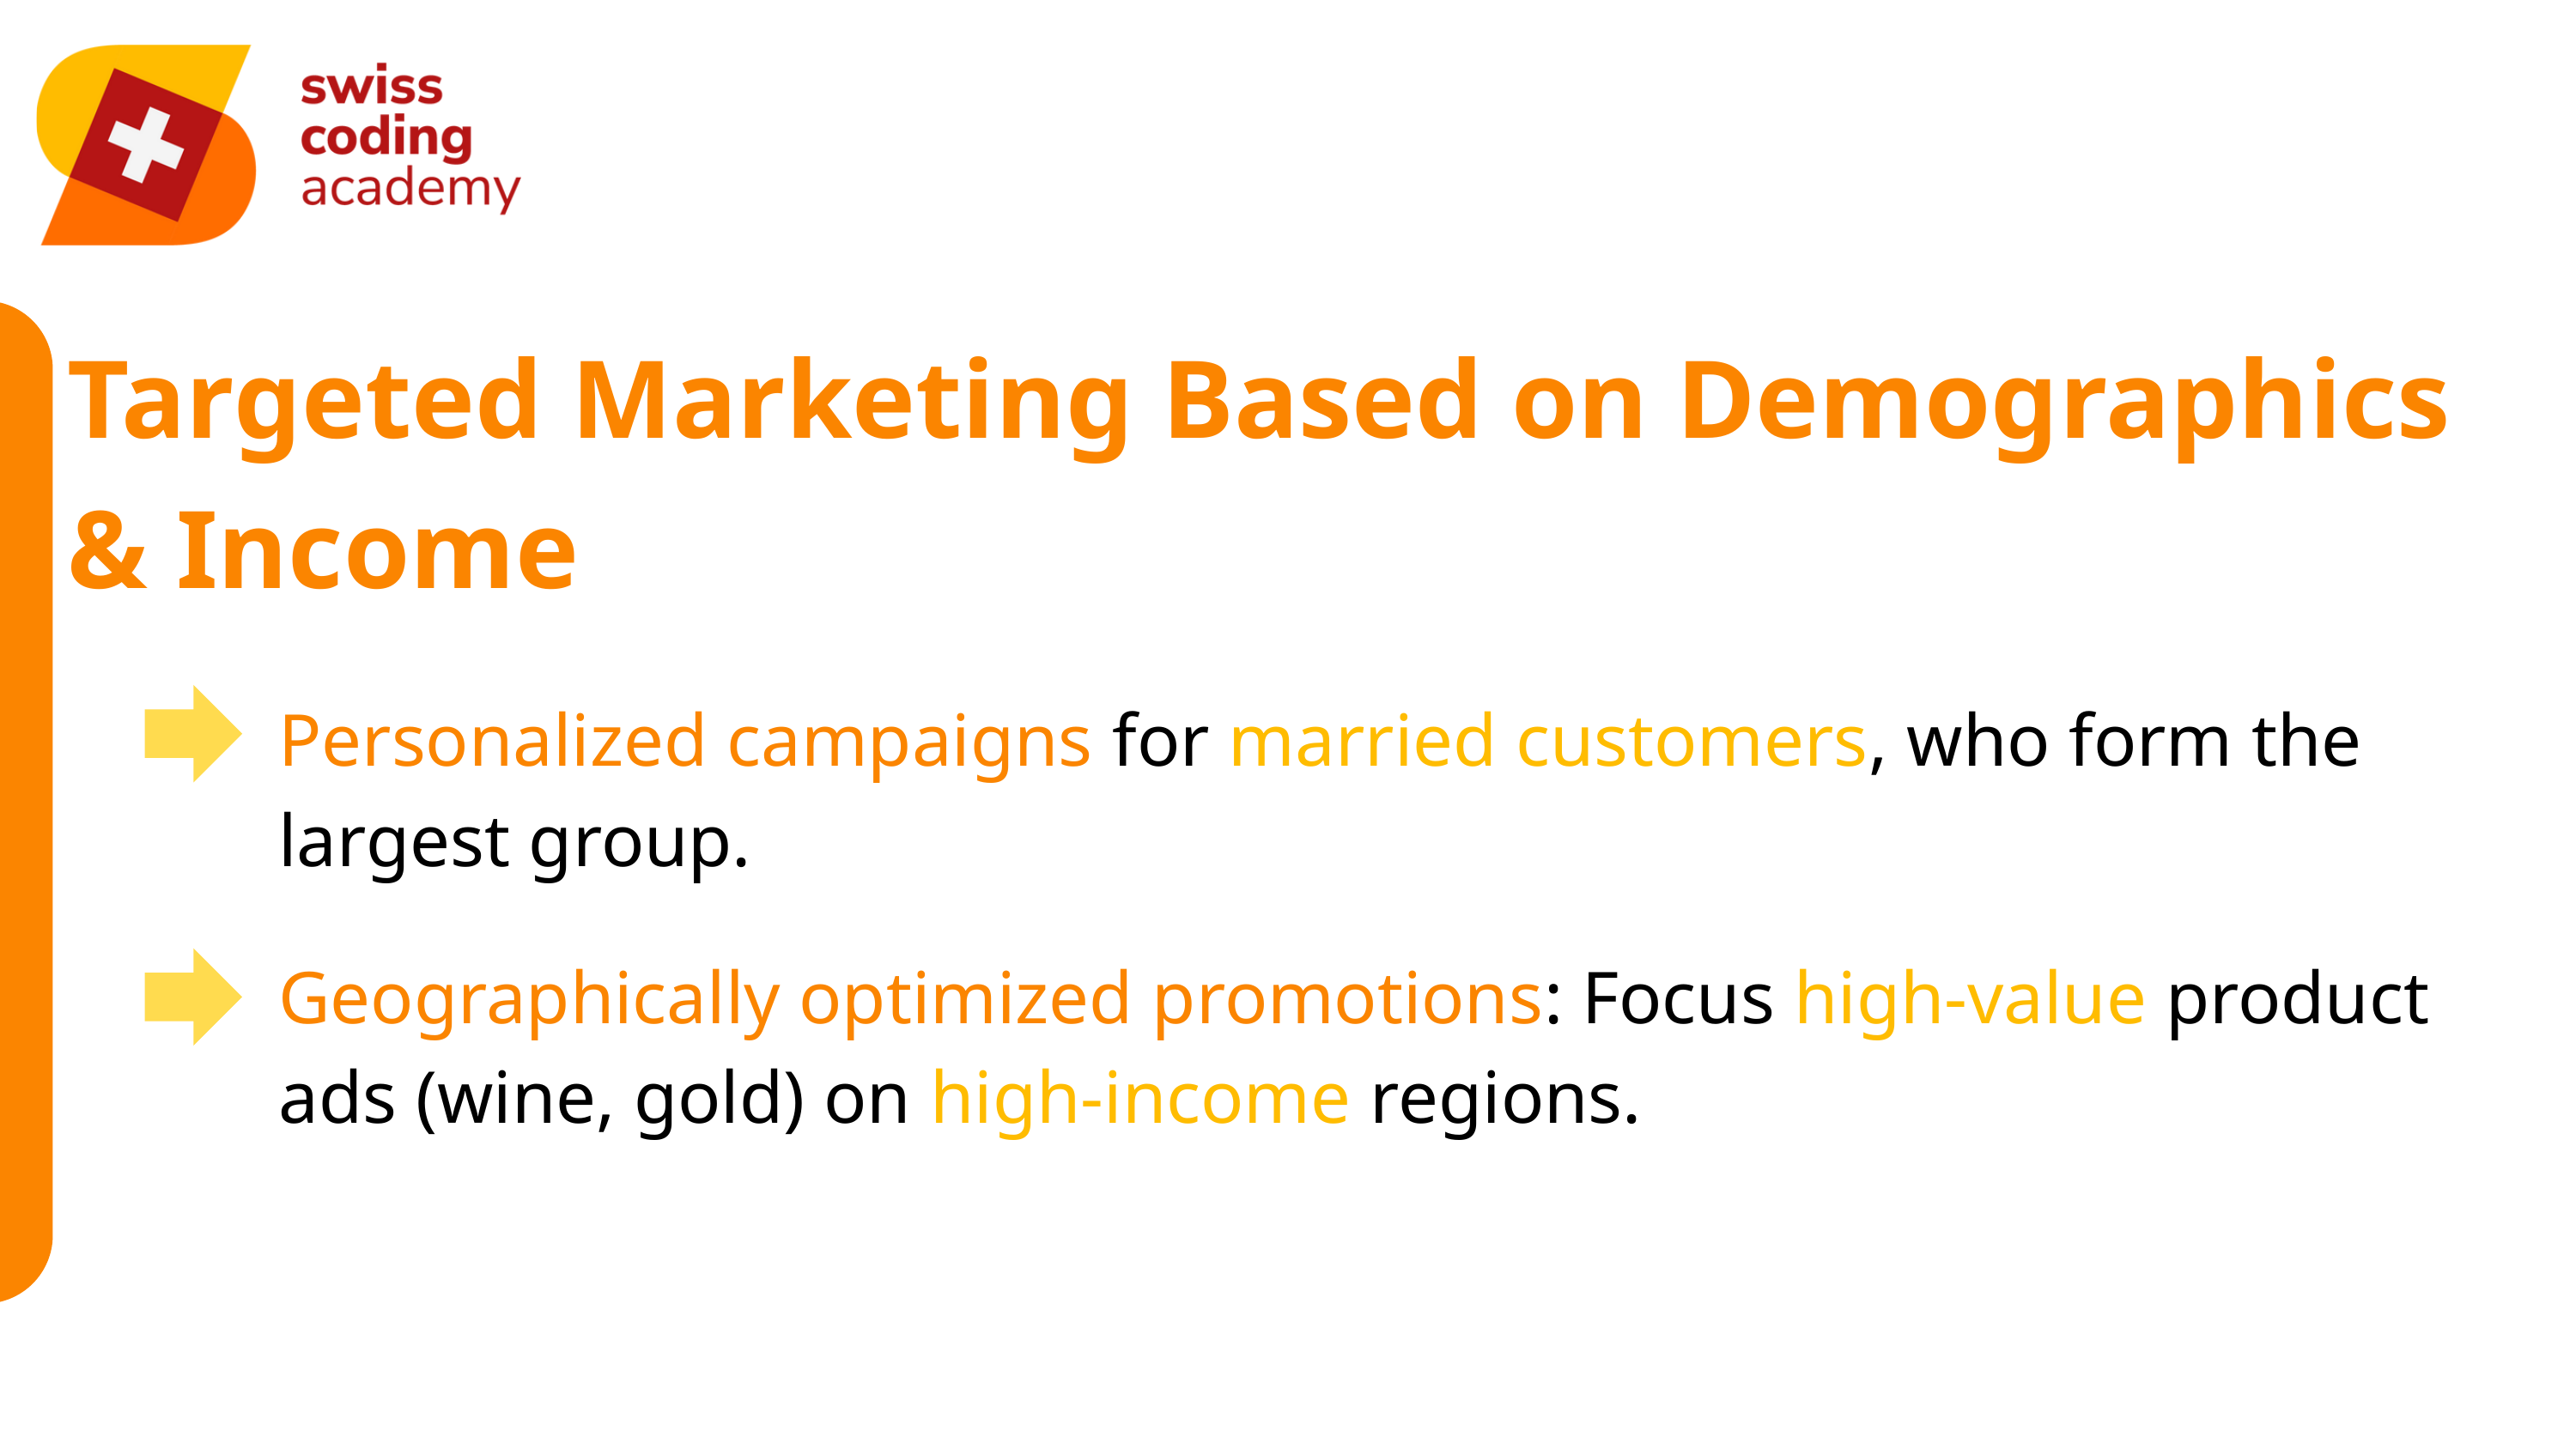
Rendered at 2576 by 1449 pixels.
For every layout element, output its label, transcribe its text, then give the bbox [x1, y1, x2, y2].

text_box Geographically optimized promotions: Focus high-value product ads (wine, gold) on high-income regions. [278, 937, 2432, 1138]
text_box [144, 948, 243, 1046]
text_box Targeted Marketing Based on Demographics & Income [67, 309, 2508, 610]
text_box Personalized campaigns for married customers, who form the largest group. [278, 680, 2432, 881]
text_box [144, 684, 243, 783]
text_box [0, 300, 53, 1304]
text_box [36, 45, 521, 246]
